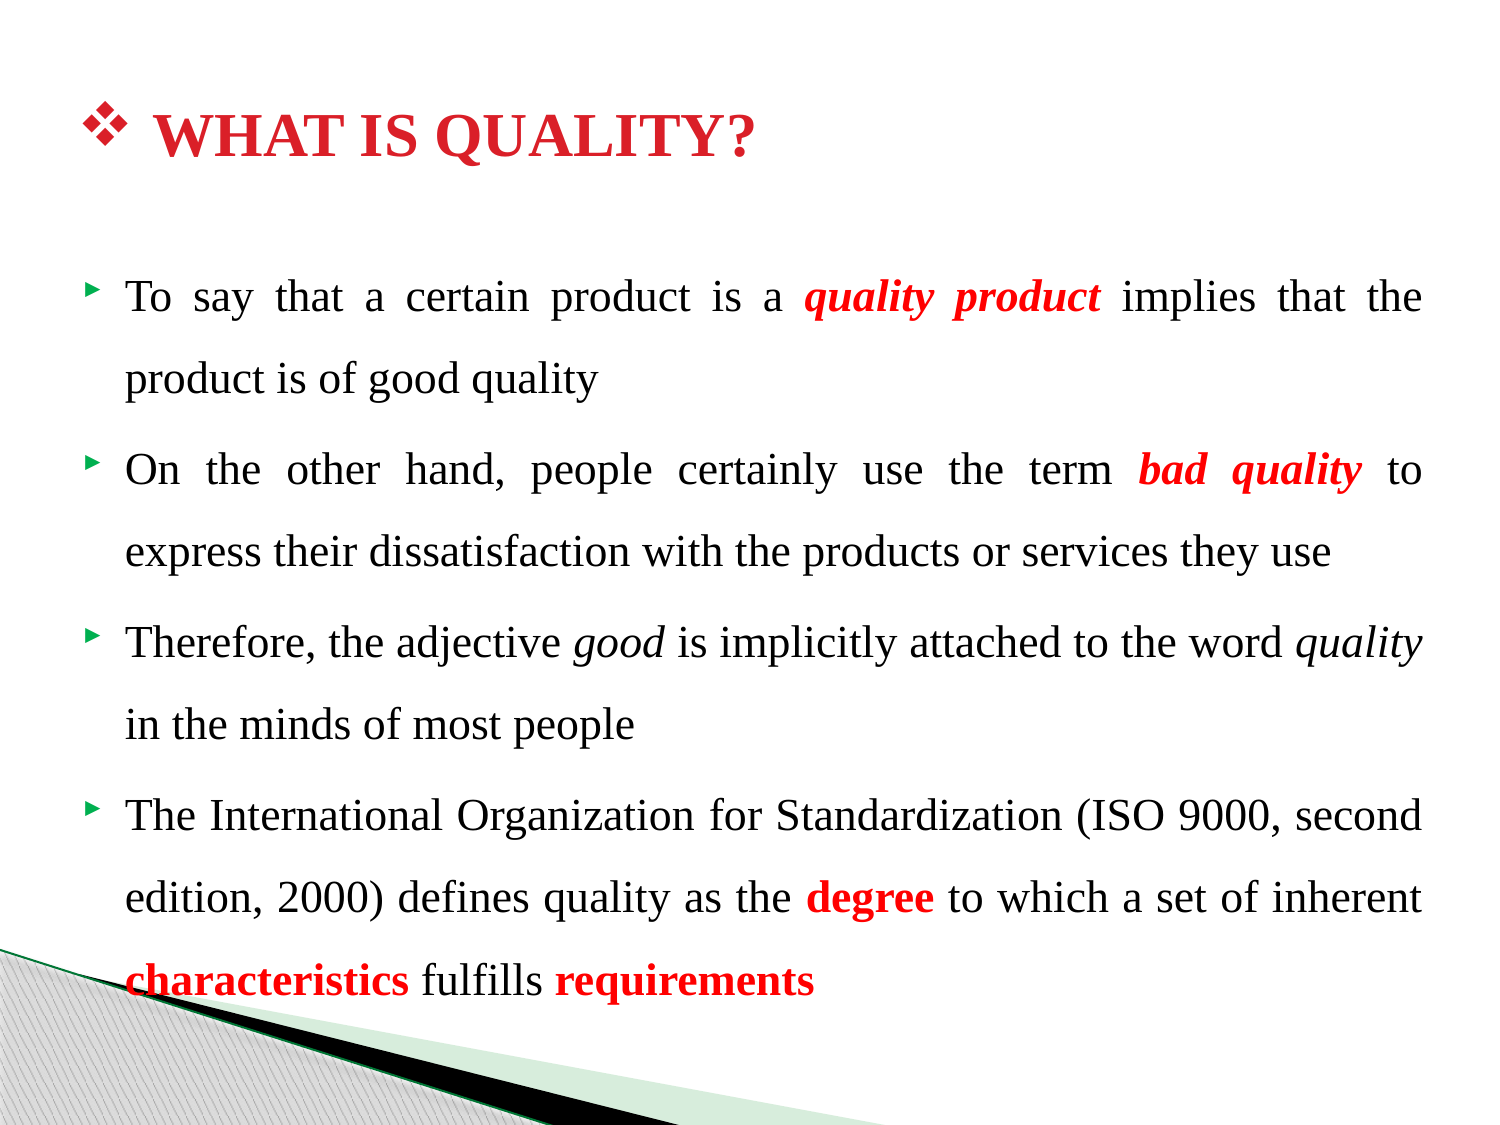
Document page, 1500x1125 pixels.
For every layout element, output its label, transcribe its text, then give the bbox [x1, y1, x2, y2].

list To say that a certain product is a quality product implies that the product is of good quality On the other hand, people certainly use the term bad quality to express their dissatisfaction with the products or services they use Therefore, the adjective good is implicitly attached to the word quality in the minds of most people The International Organization for Standardization (ISO 9000, second edition, 2000) defines quality as the degree to which a set of inherent characteristics fulfills requirements [50, 230, 1438, 1050]
title WHAT IS QUALITY? [62, 37, 1413, 225]
